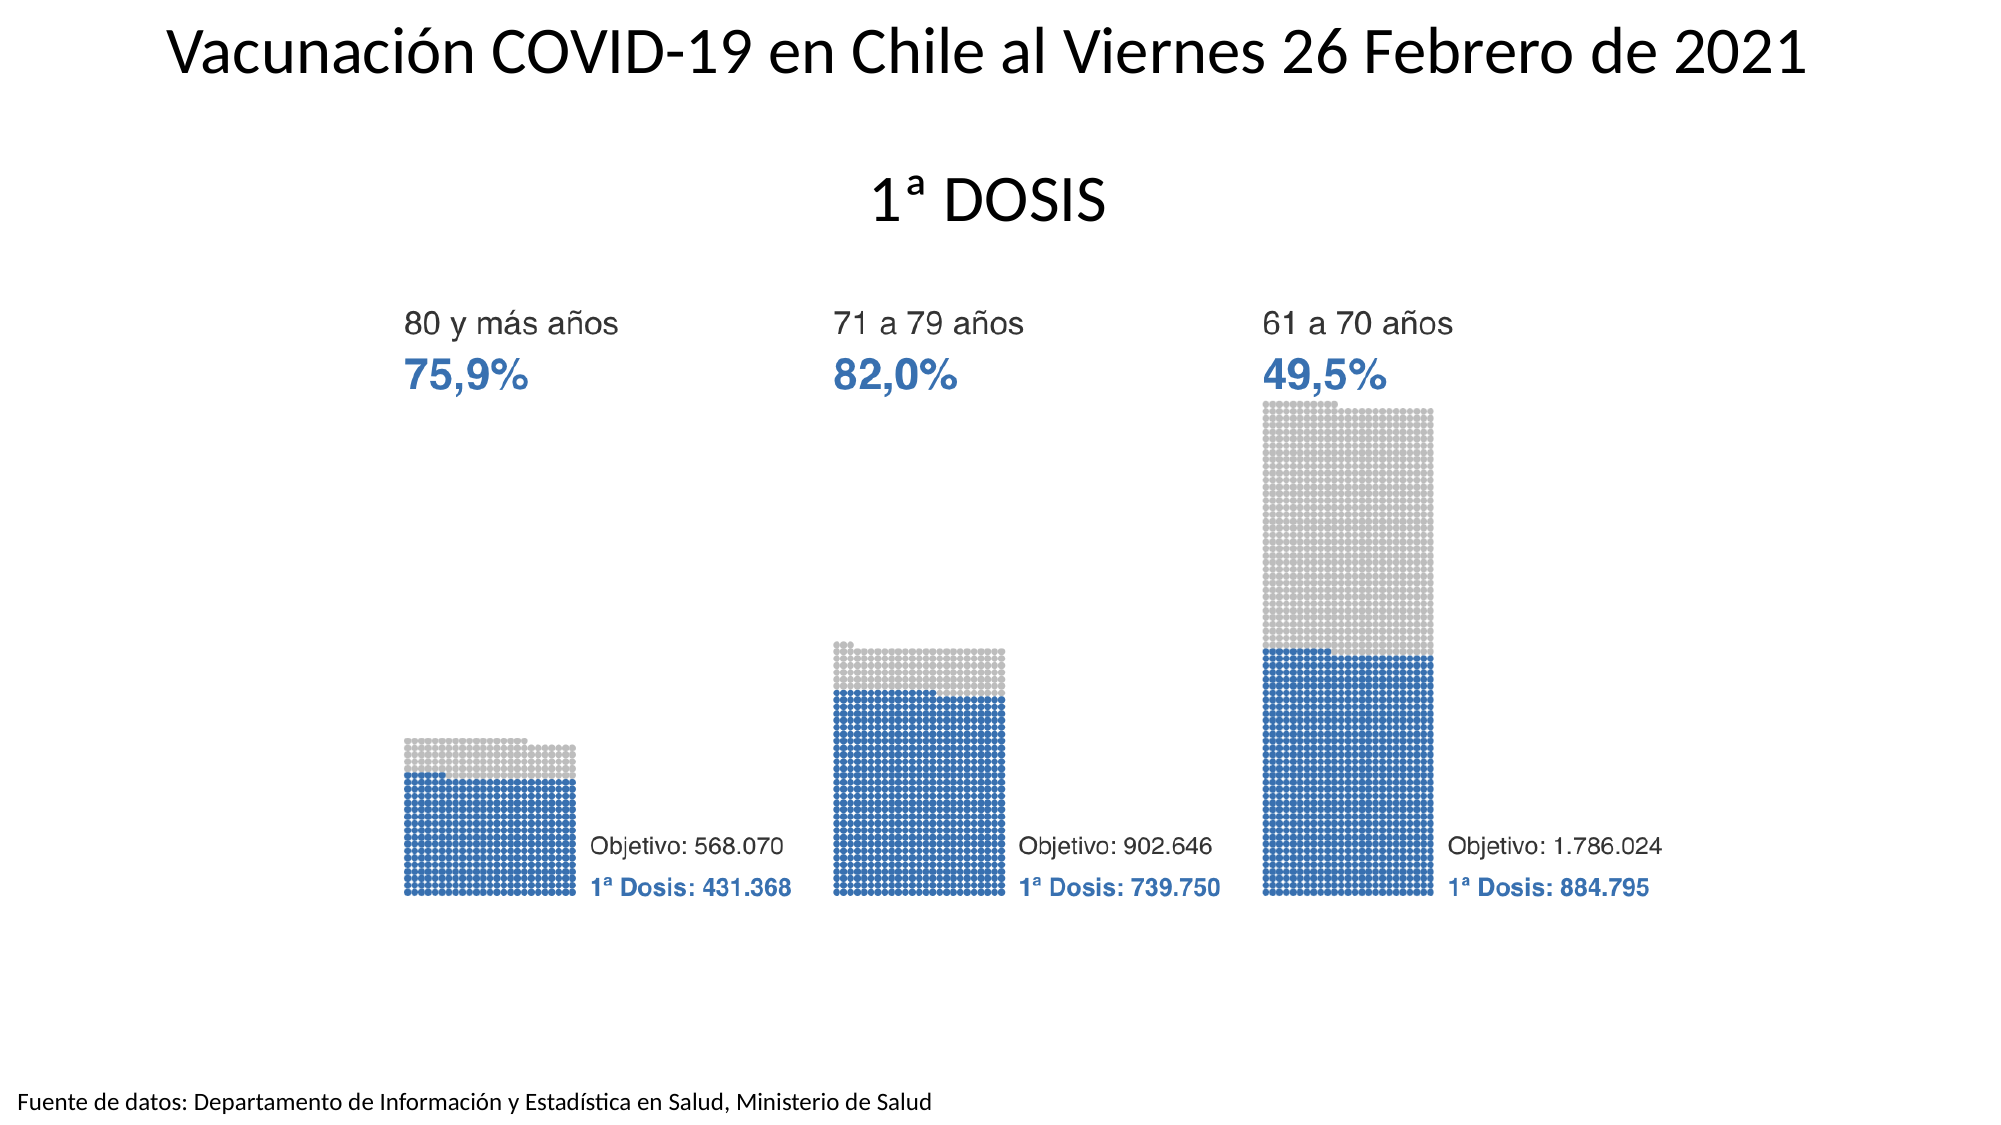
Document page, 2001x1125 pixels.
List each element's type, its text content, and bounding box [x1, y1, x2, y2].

picture [345, 242, 1701, 932]
text_box 1ª DOSIS [853, 146, 1123, 242]
text_box Fuente de datos: Departamento de Información y Estadística en Salud, Ministerio de Salud [2, 1077, 956, 1123]
text_box Vacunación COVID-19 en Chile al Viernes 26 Febrero de 2021 [151, 0, 1825, 95]
